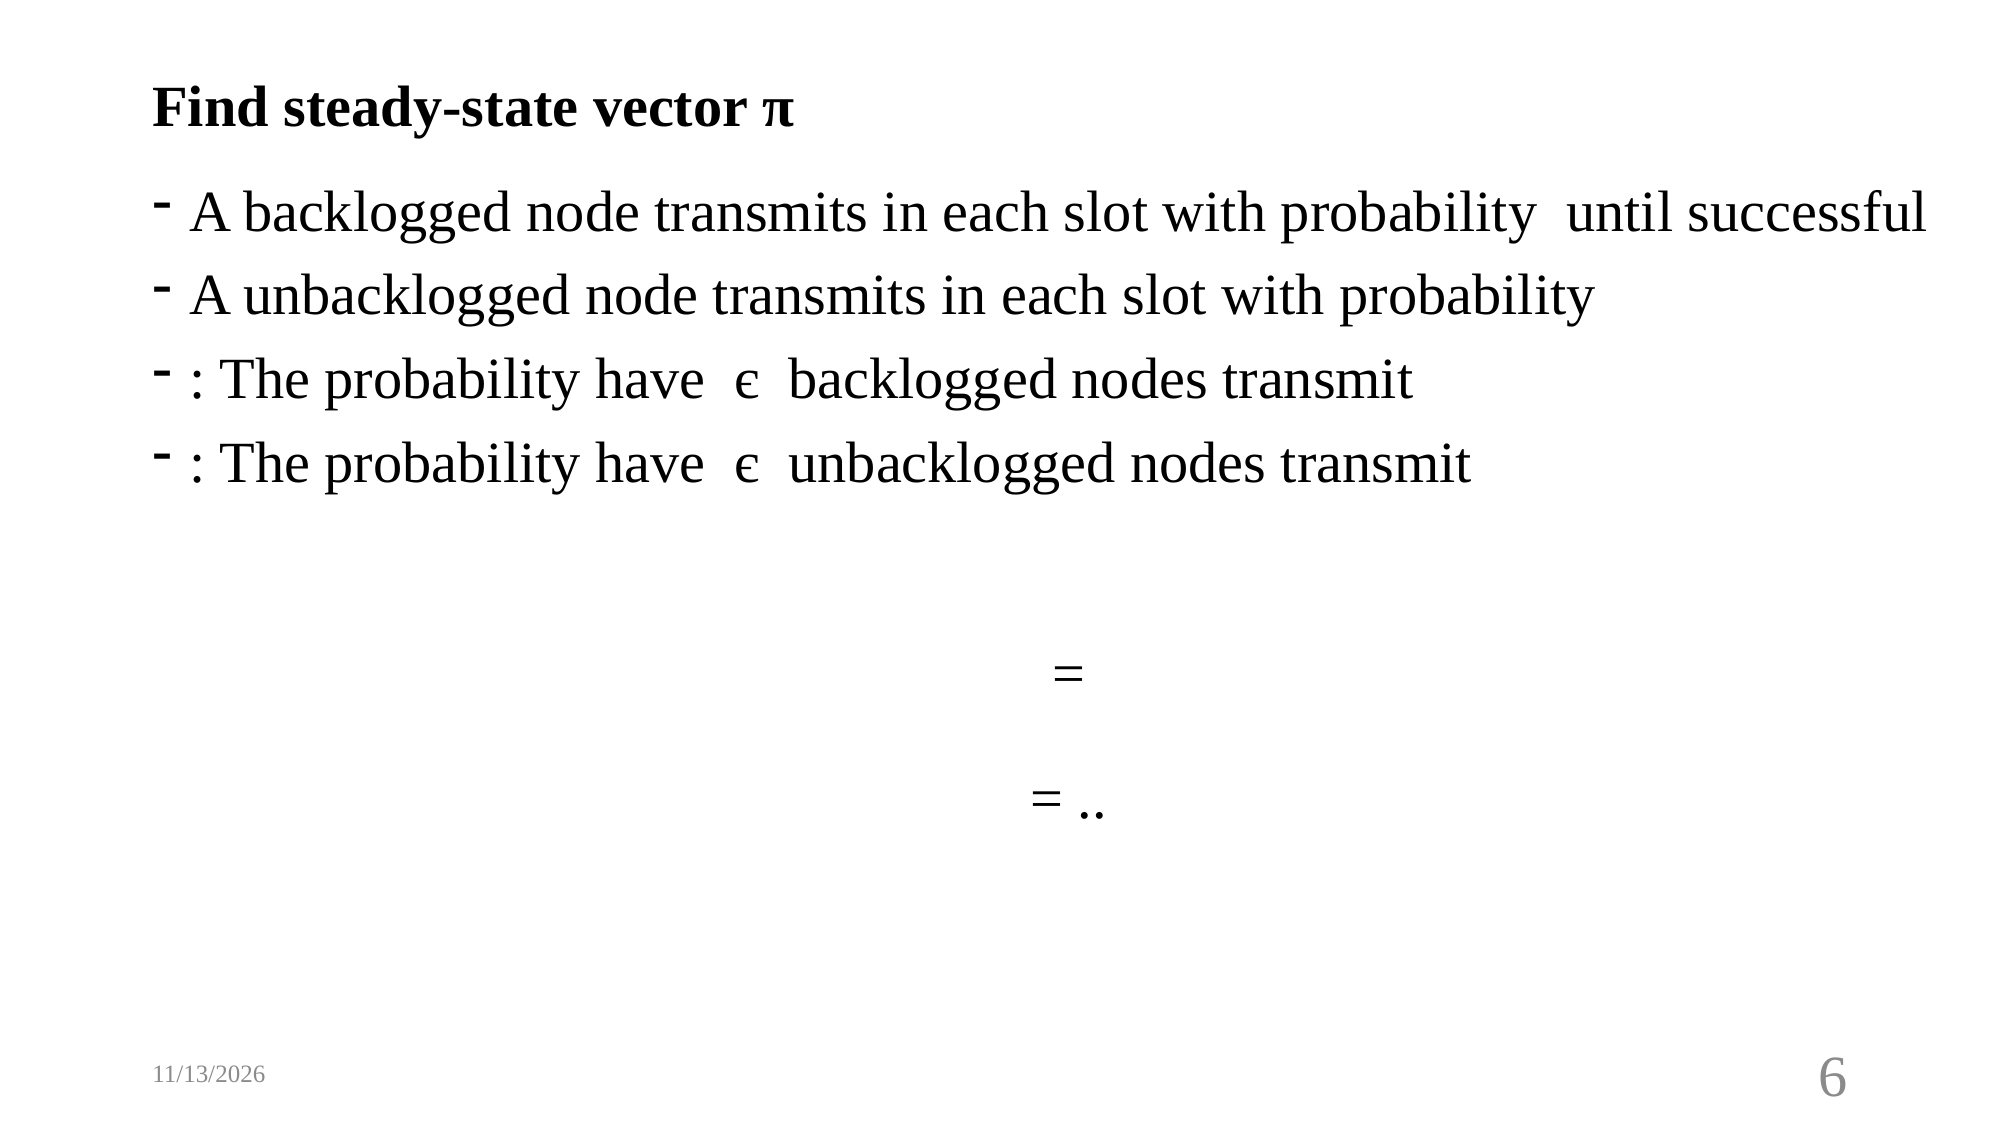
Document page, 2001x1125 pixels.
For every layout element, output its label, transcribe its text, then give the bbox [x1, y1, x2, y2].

slide_number 6 [1412, 1042, 1863, 1103]
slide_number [137, 1042, 588, 1103]
title Find steady-state vector π [137, 59, 1863, 156]
